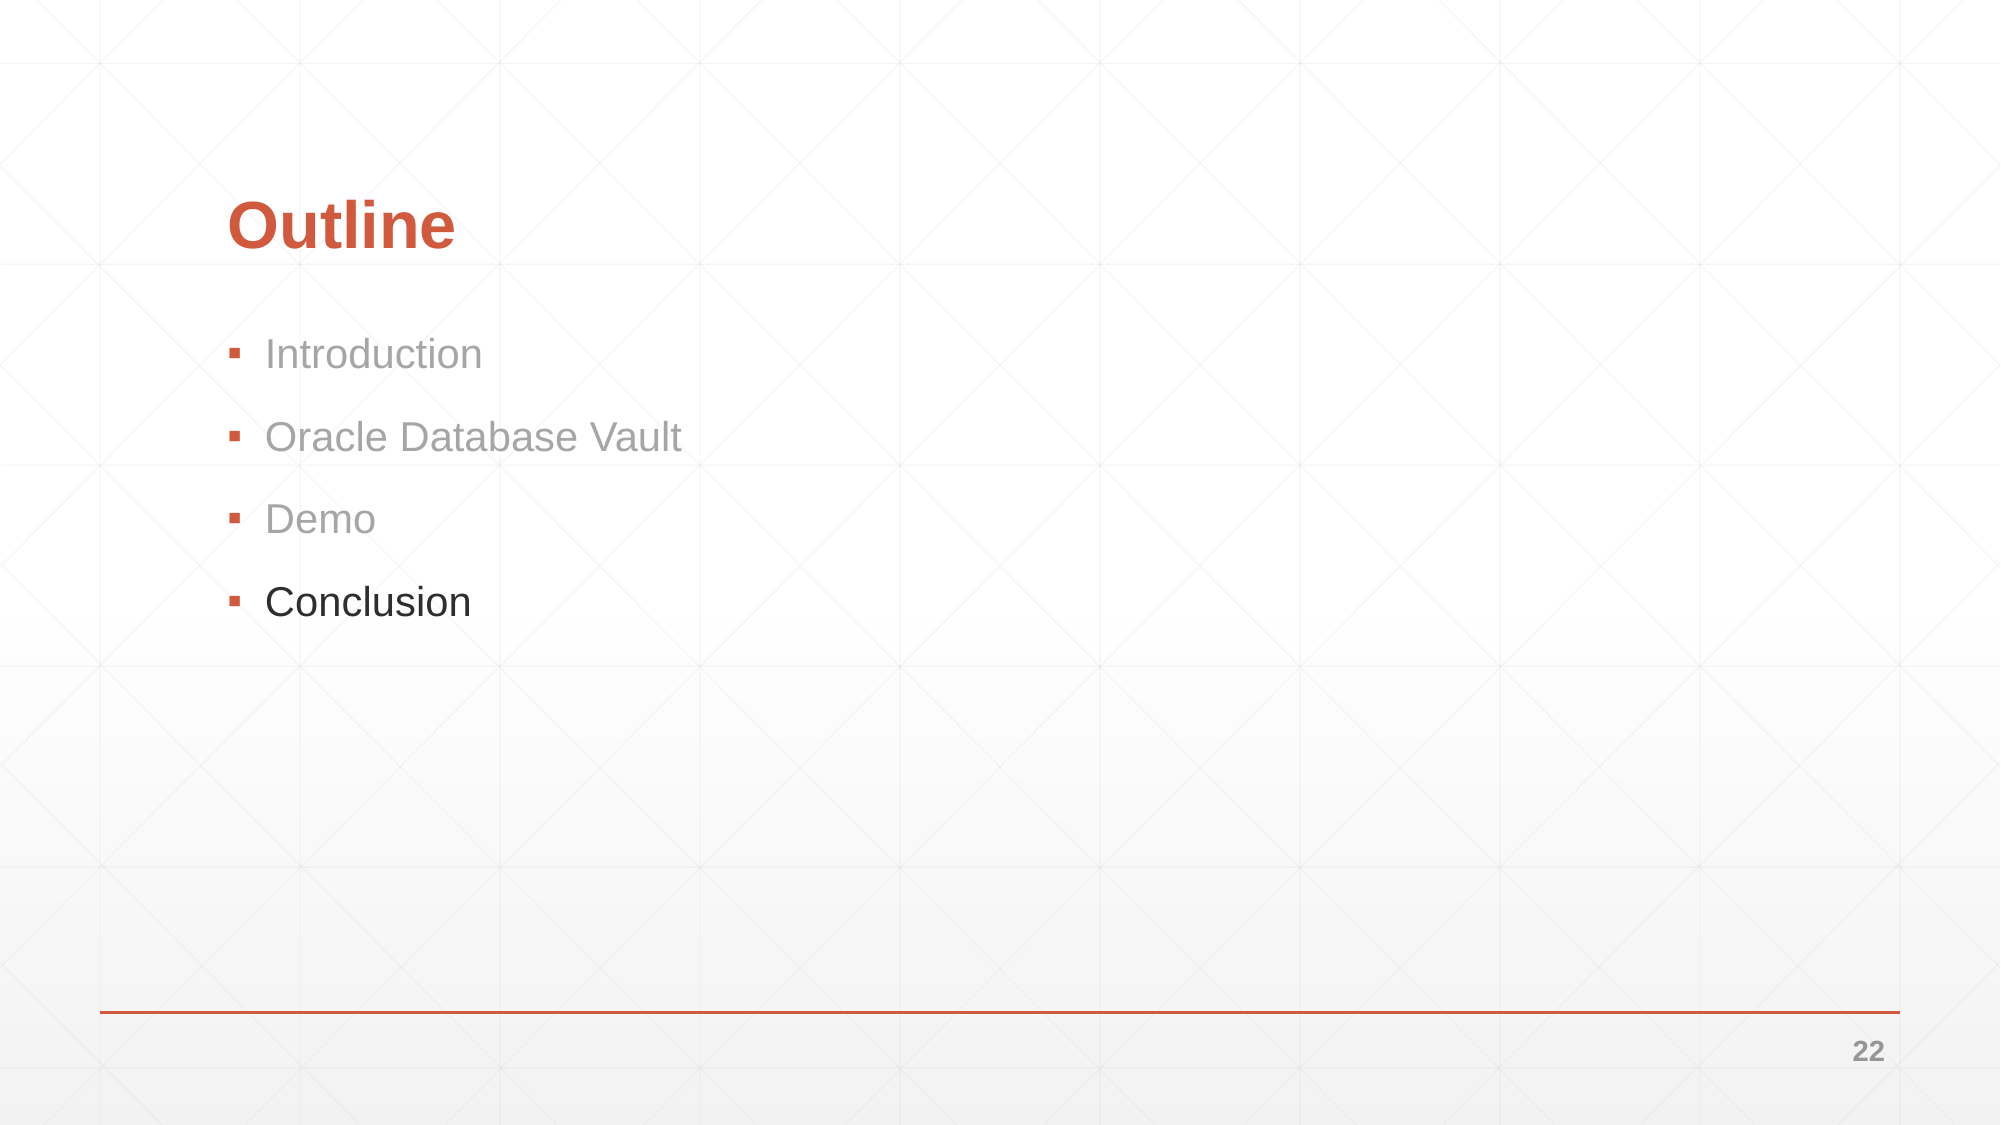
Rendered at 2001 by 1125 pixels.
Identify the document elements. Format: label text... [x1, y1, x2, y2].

title Outline [212, 82, 1788, 271]
list Introduction Oracle Database Vault Demo Conclusion [212, 324, 1788, 950]
slide_number 22 [1749, 1031, 1901, 1069]
